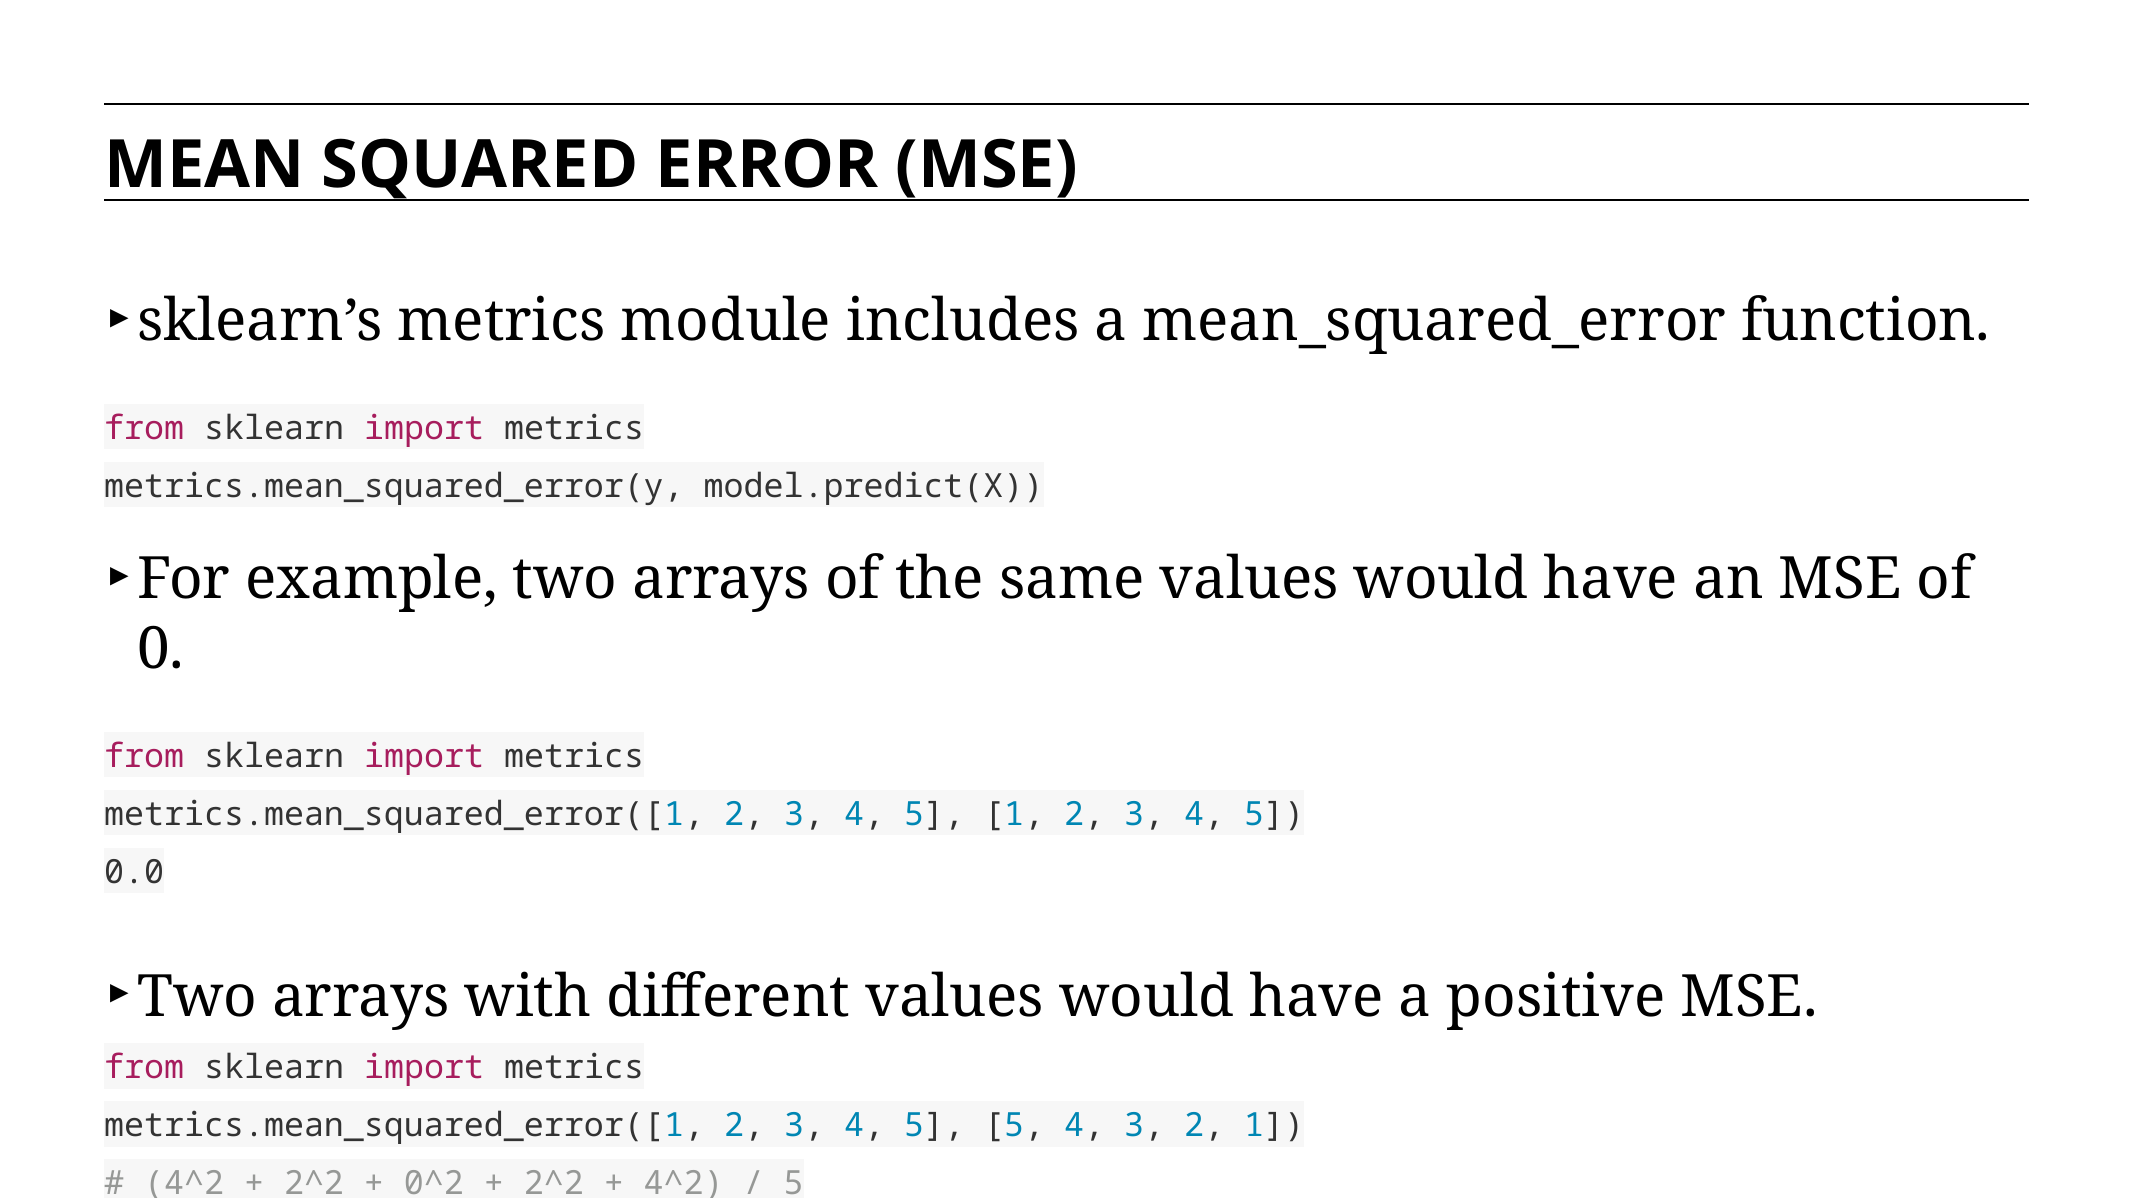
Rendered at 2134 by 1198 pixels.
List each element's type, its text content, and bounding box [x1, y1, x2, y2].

text_box MEAN SQUARED ERROR (MSE) [104, 120, 1371, 192]
list sklearn’s metrics module includes a mean_squared_error function. from sklearn import metrics metrics.mean_squared_error(y, model.predict(X)) For example, two arrays of the same values would have an MSE of 0. from sklearn import metrics metrics.mean_squared_error([1, 2, 3, 4, 5], [1, 2, 3, 4, 5]) 0.0 Two arrays with different values would have a positive MSE. from sklearn import metrics metrics.mean_squared_error([1, 2, 3, 4, 5], [5, 4, 3, 2, 1]) # (4^2 + 2^2 + 0^2 + 2^2 + 4^2) / 5 8.0 [104, 212, 2030, 837]
